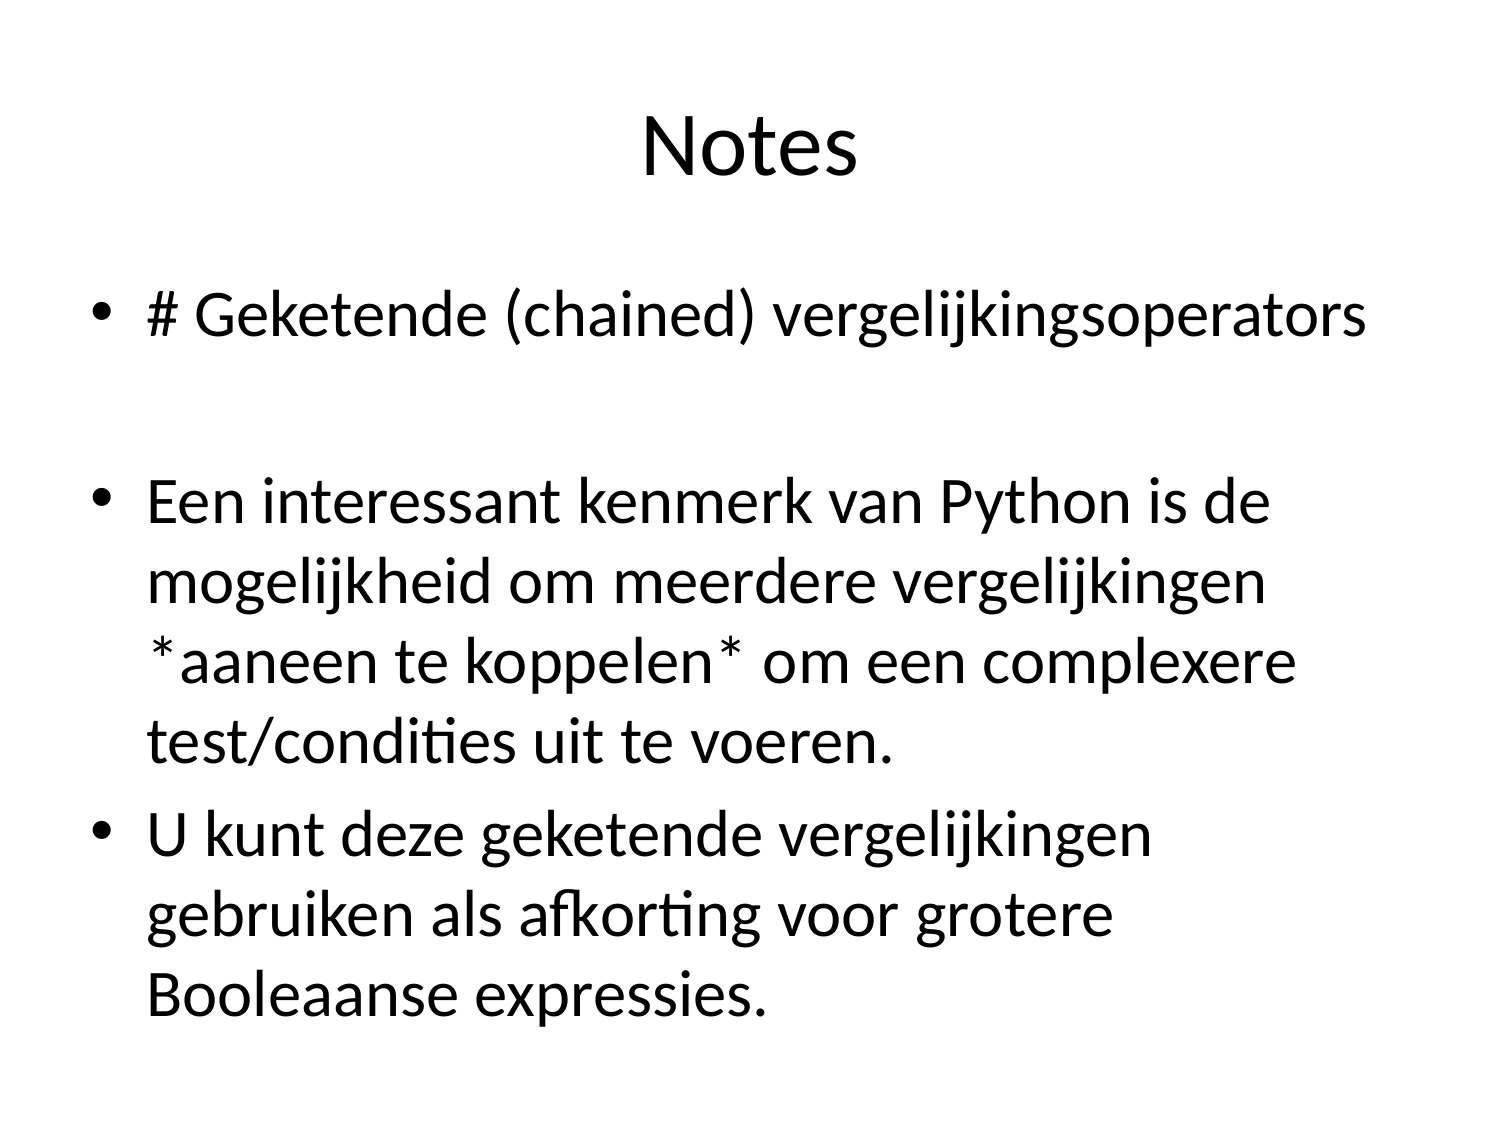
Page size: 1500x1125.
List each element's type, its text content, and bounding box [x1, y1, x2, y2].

title Notes [75, 45, 1425, 233]
list # Geketende (chained) vergelijkingsoperators Een interessant kenmerk van Python is de mogelijkheid om meerdere vergelijkingen *aaneen te koppelen* om een complexere test/condities uit te voeren. U kunt deze geketende vergelijkingen gebruiken als afkorting voor grotere Booleaanse expressies. In deze lezing zullen we leren hoe we vergelijkingsoperatoren kunnen ketenen en we zullen ook twee andere belangrijke operatoren in Python introduceren: <br/> **and** en **or**. Laten we eens kijken naar een paar voorbeelden van het gebruik van kettingen: [75, 262, 1425, 1005]
